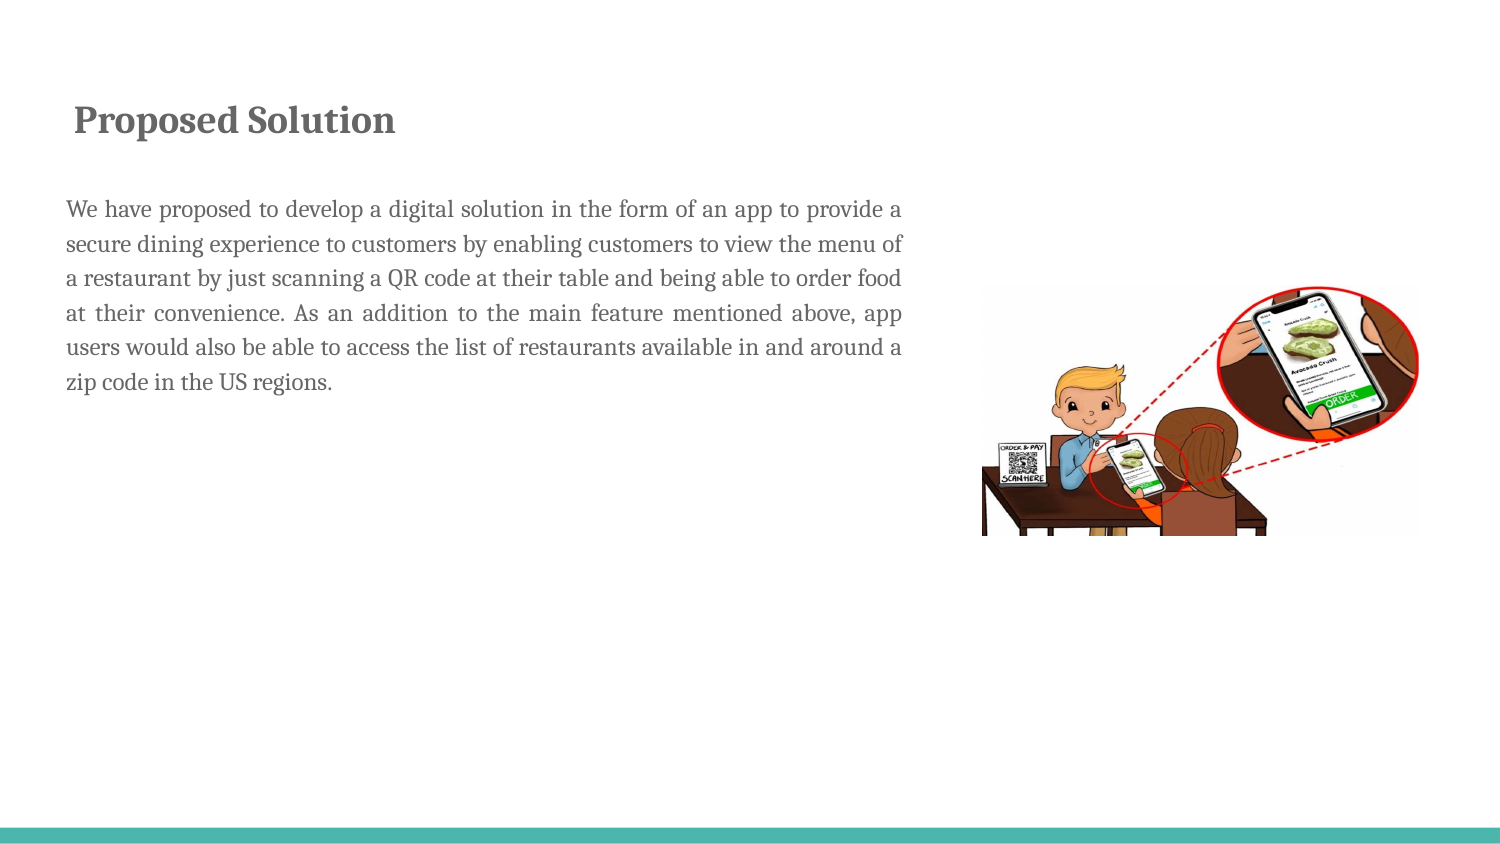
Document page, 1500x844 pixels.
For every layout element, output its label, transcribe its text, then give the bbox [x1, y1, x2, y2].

picture [982, 285, 1419, 536]
list We have proposed to develop a digital solution in the form of an app to provide a secure dining experience to customers by enabling customers to view the menu of a restaurant by just scanning a QR code at their table and being able to order food at their convenience. As an addition to the main feature mentioned above, app users would also be able to access the list of restaurants available in and around a zip code in the US regions. [51, 173, 919, 648]
text_box Proposed Solution [58, 79, 961, 157]
